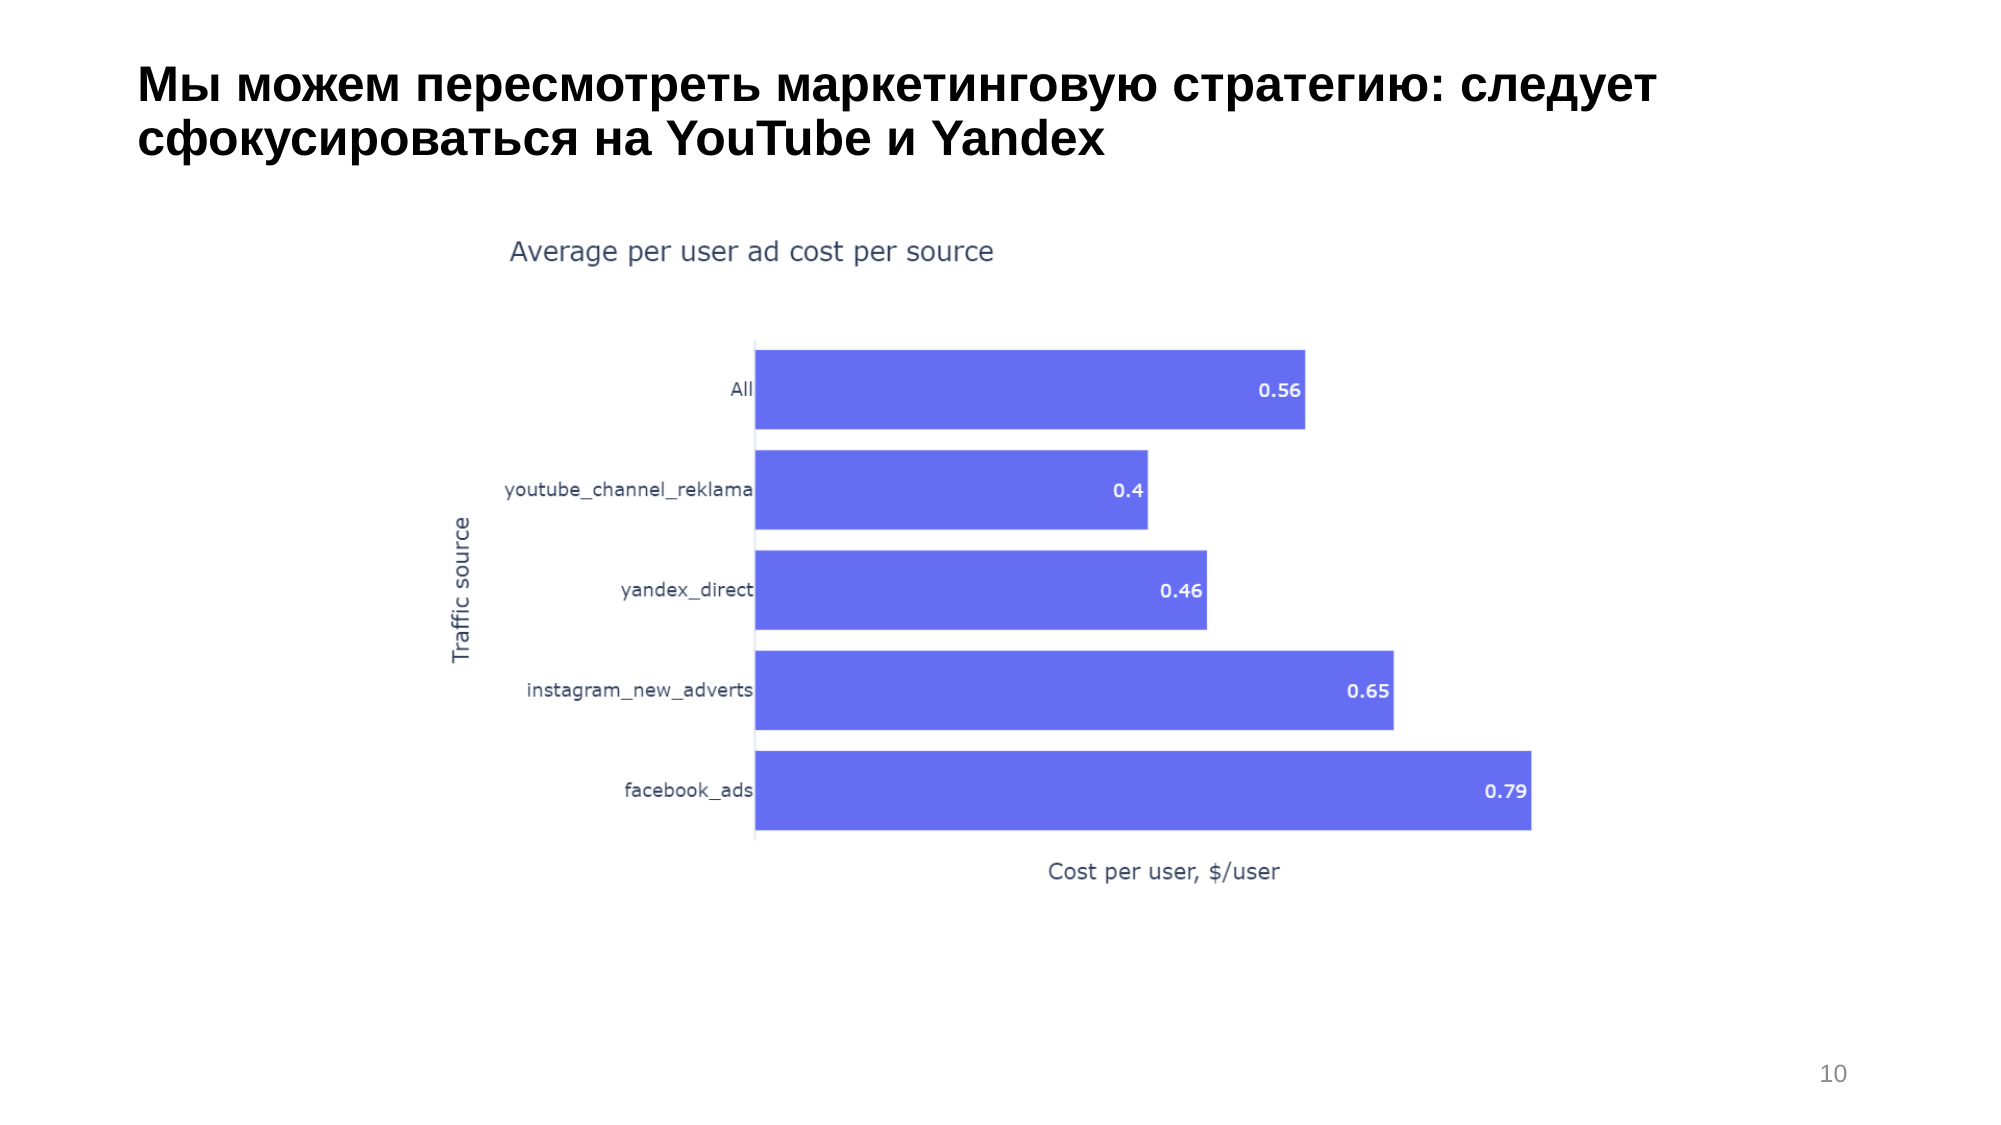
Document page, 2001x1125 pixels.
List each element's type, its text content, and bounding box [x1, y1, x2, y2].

slide_number 10 [1412, 1042, 1863, 1103]
title Мы можем пересмотреть маркетинговую стратегию: следует сфокусироваться на YouTube и Yandex [137, 57, 1863, 276]
picture [448, 232, 1552, 893]
